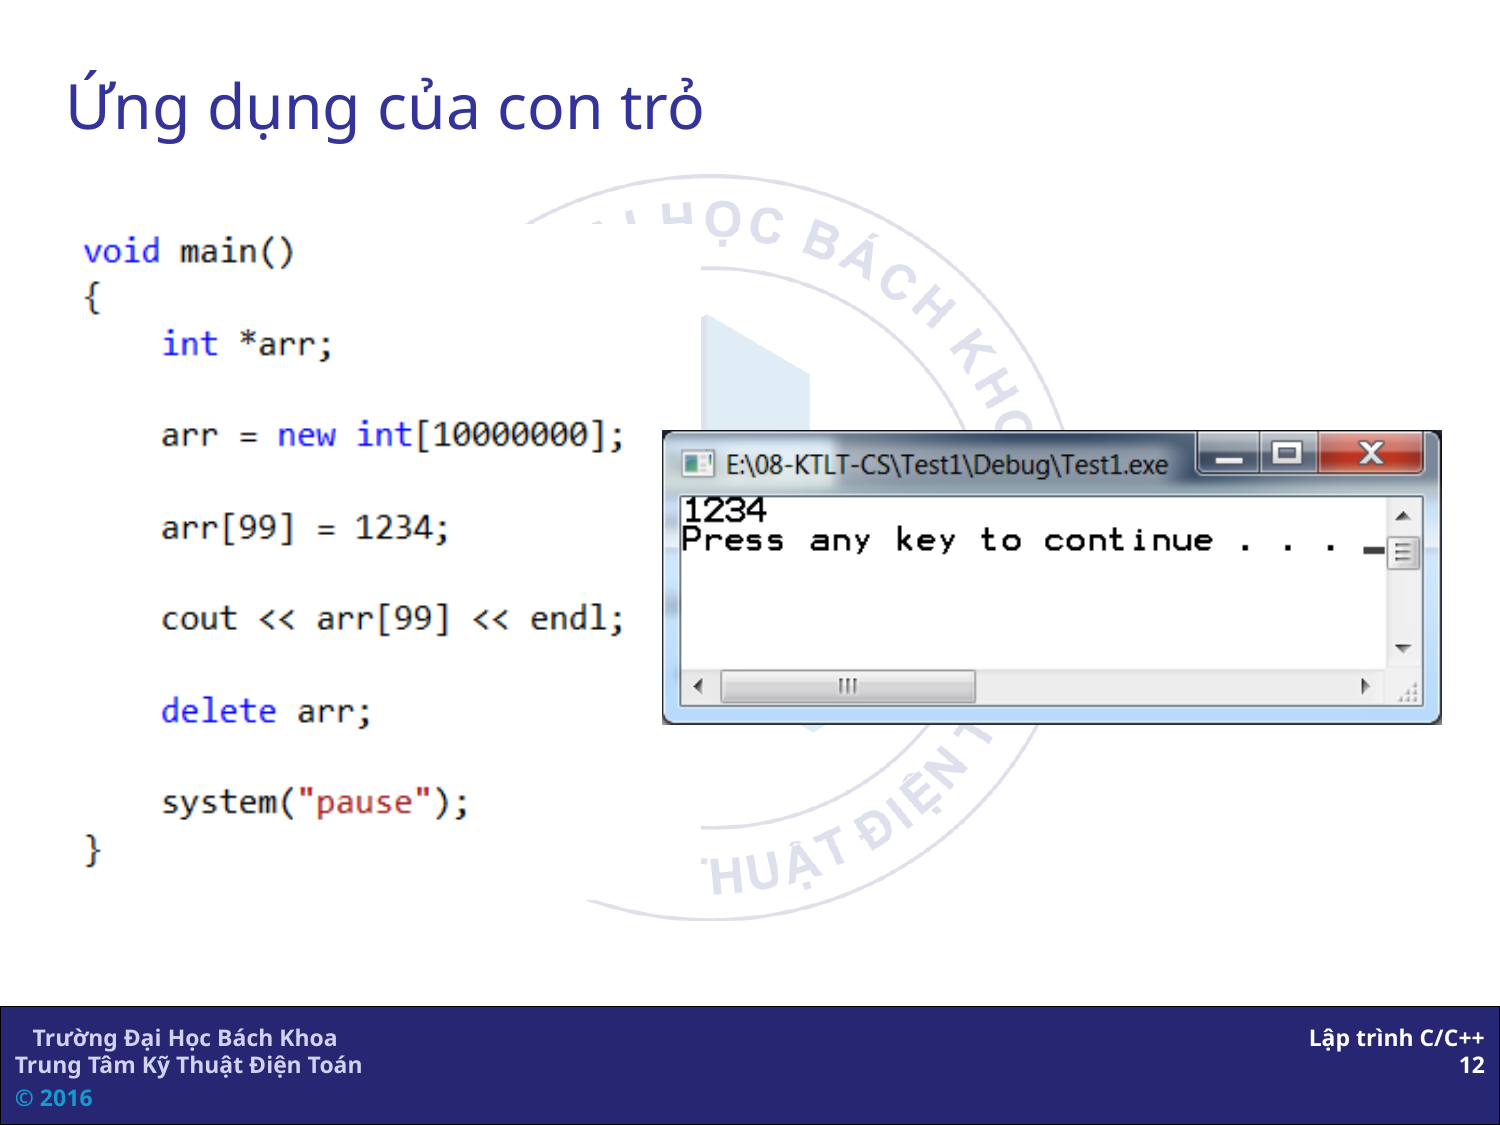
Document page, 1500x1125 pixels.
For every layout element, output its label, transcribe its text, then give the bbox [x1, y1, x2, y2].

title Ứng dụng của con trỏ [50, 12, 1463, 150]
picture [76, 174, 1442, 921]
